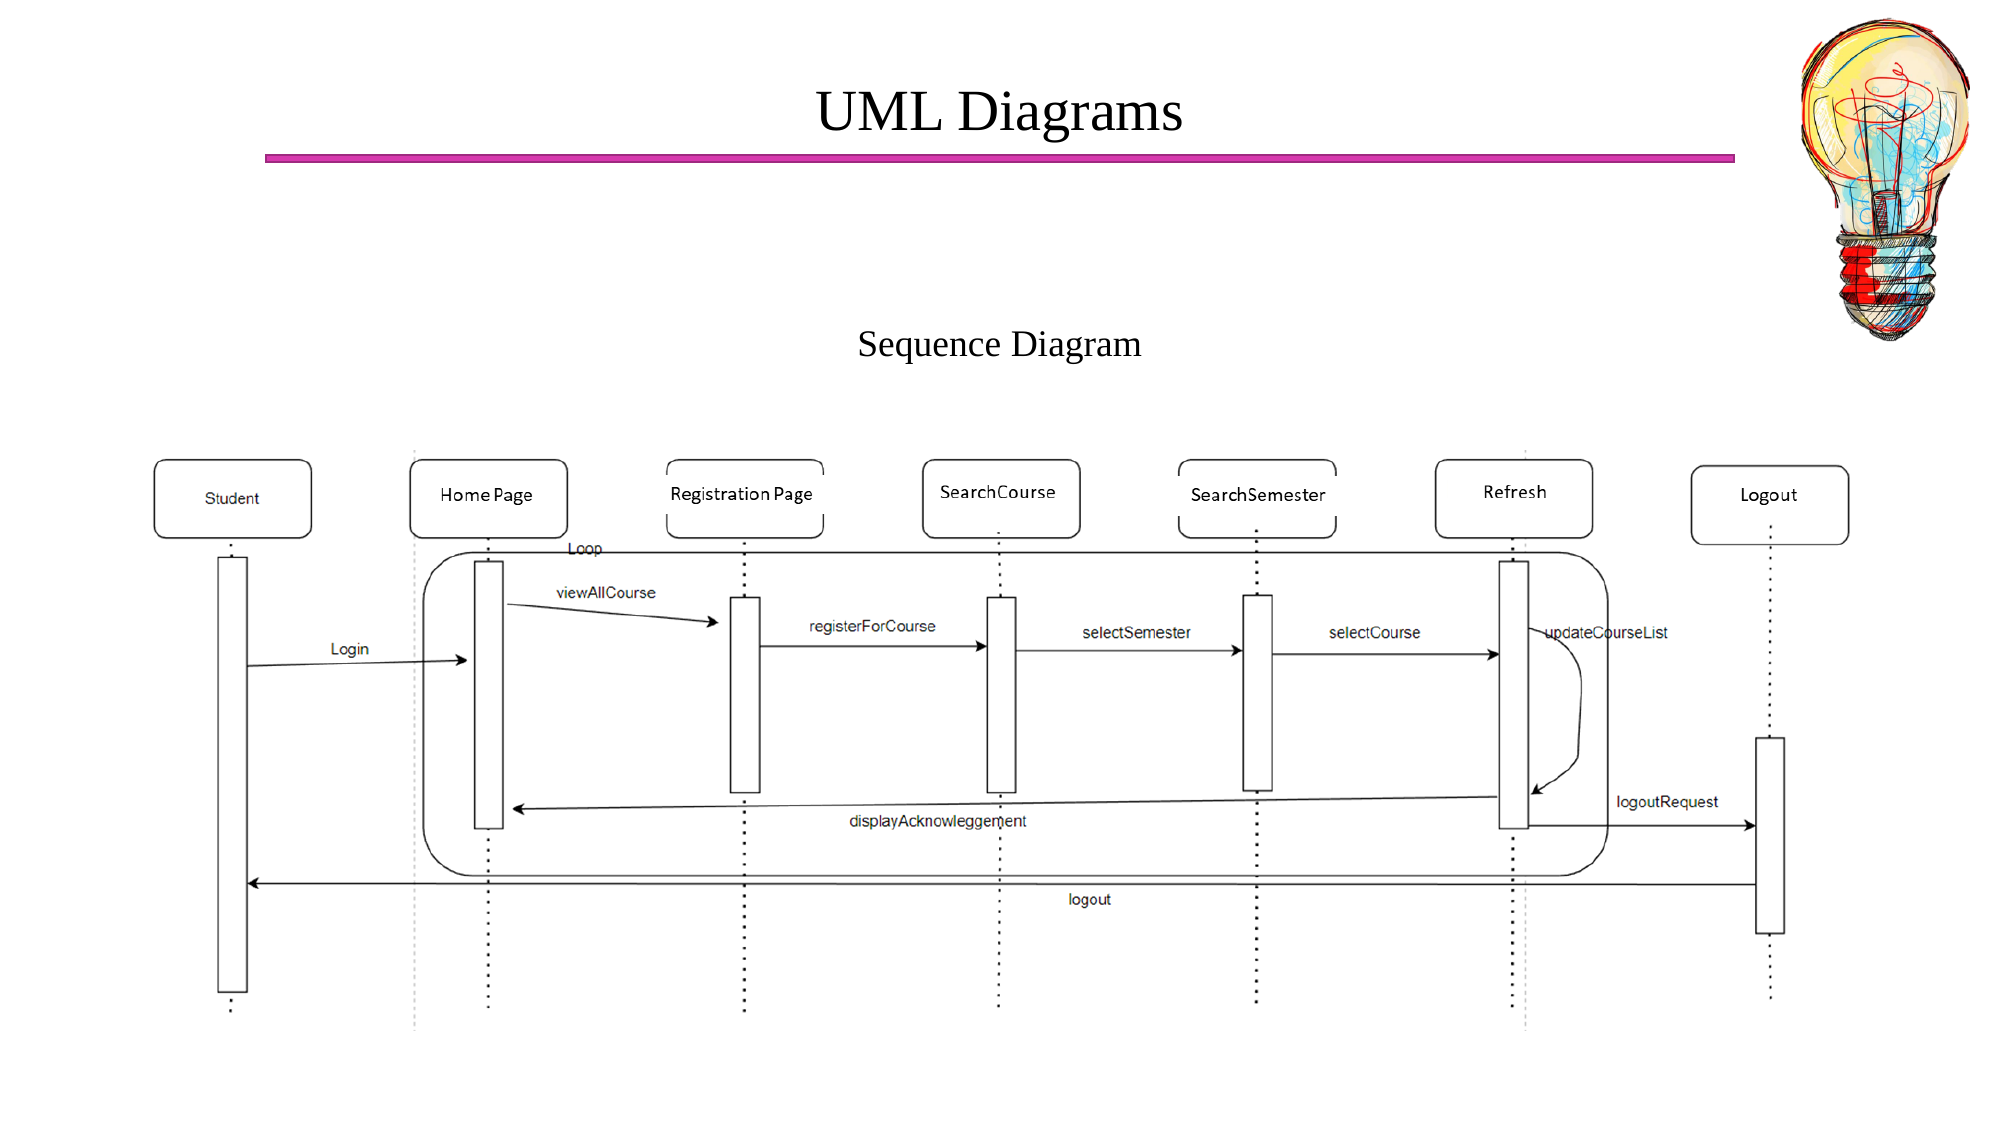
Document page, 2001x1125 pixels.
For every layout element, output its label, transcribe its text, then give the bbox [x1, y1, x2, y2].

picture [1782, 7, 1974, 343]
text_box Sequence Diagram [793, 311, 1206, 372]
text_box [265, 154, 1735, 163]
text_box UML Diagrams [500, 64, 1500, 150]
picture [146, 450, 1854, 1031]
